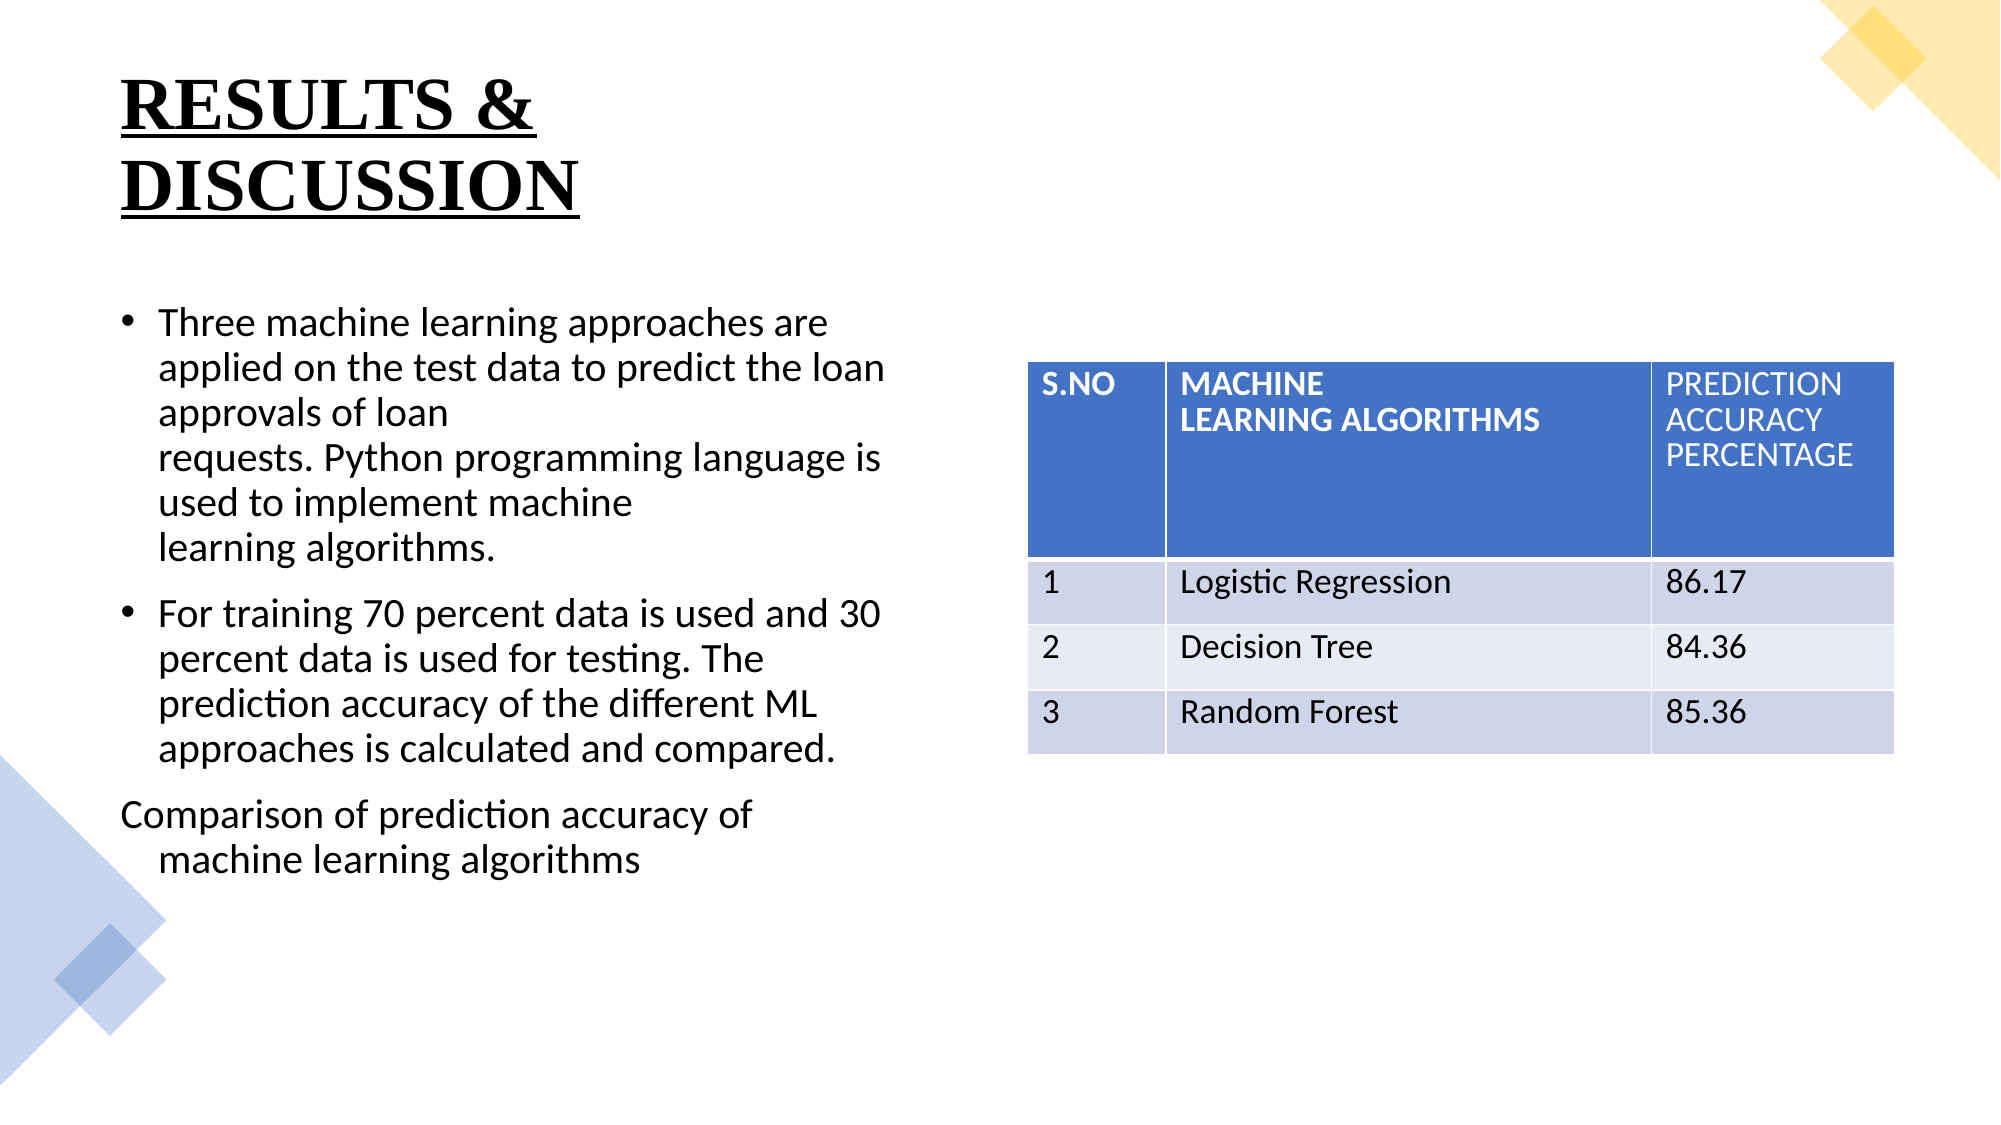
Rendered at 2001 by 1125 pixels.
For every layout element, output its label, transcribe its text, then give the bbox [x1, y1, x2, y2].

table_cell Logistic Regression [1167, 562, 1651, 624]
table_cell 85.36 [1652, 691, 1894, 754]
table_cell 3 [1028, 691, 1165, 754]
title RESULTS & DISCUSSION [105, 52, 921, 240]
table_cell Random Forest [1167, 691, 1651, 754]
table_header MACHINE LEARNING ALGORITHMS [1167, 362, 1651, 557]
text_box [0, 753, 168, 1088]
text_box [1819, 0, 2000, 180]
table_cell 84.36 [1652, 625, 1894, 689]
table_cell 2 [1028, 625, 1165, 689]
table_cell 86.17 [1652, 562, 1894, 624]
table_cell Decision Tree [1167, 625, 1651, 689]
text_box [52, 921, 168, 1038]
table_cell 1 [1028, 562, 1165, 624]
table_header PREDICTION ACCURACY PERCENTAGE [1652, 362, 1894, 557]
text_box [0, 0, 2000, 1125]
list Three machine learning approaches are applied on the test data to predict the loan approvals of loan requests. Python programming language is used to implement machine learning algorithms. For training 70 percent data is used and 30 percent data is used for testing. The prediction accuracy of the different ML approaches is calculated and compared. Comparison of prediction accuracy of machine learning algorithms [105, 292, 921, 1014]
table_header S.NO [1028, 362, 1165, 557]
